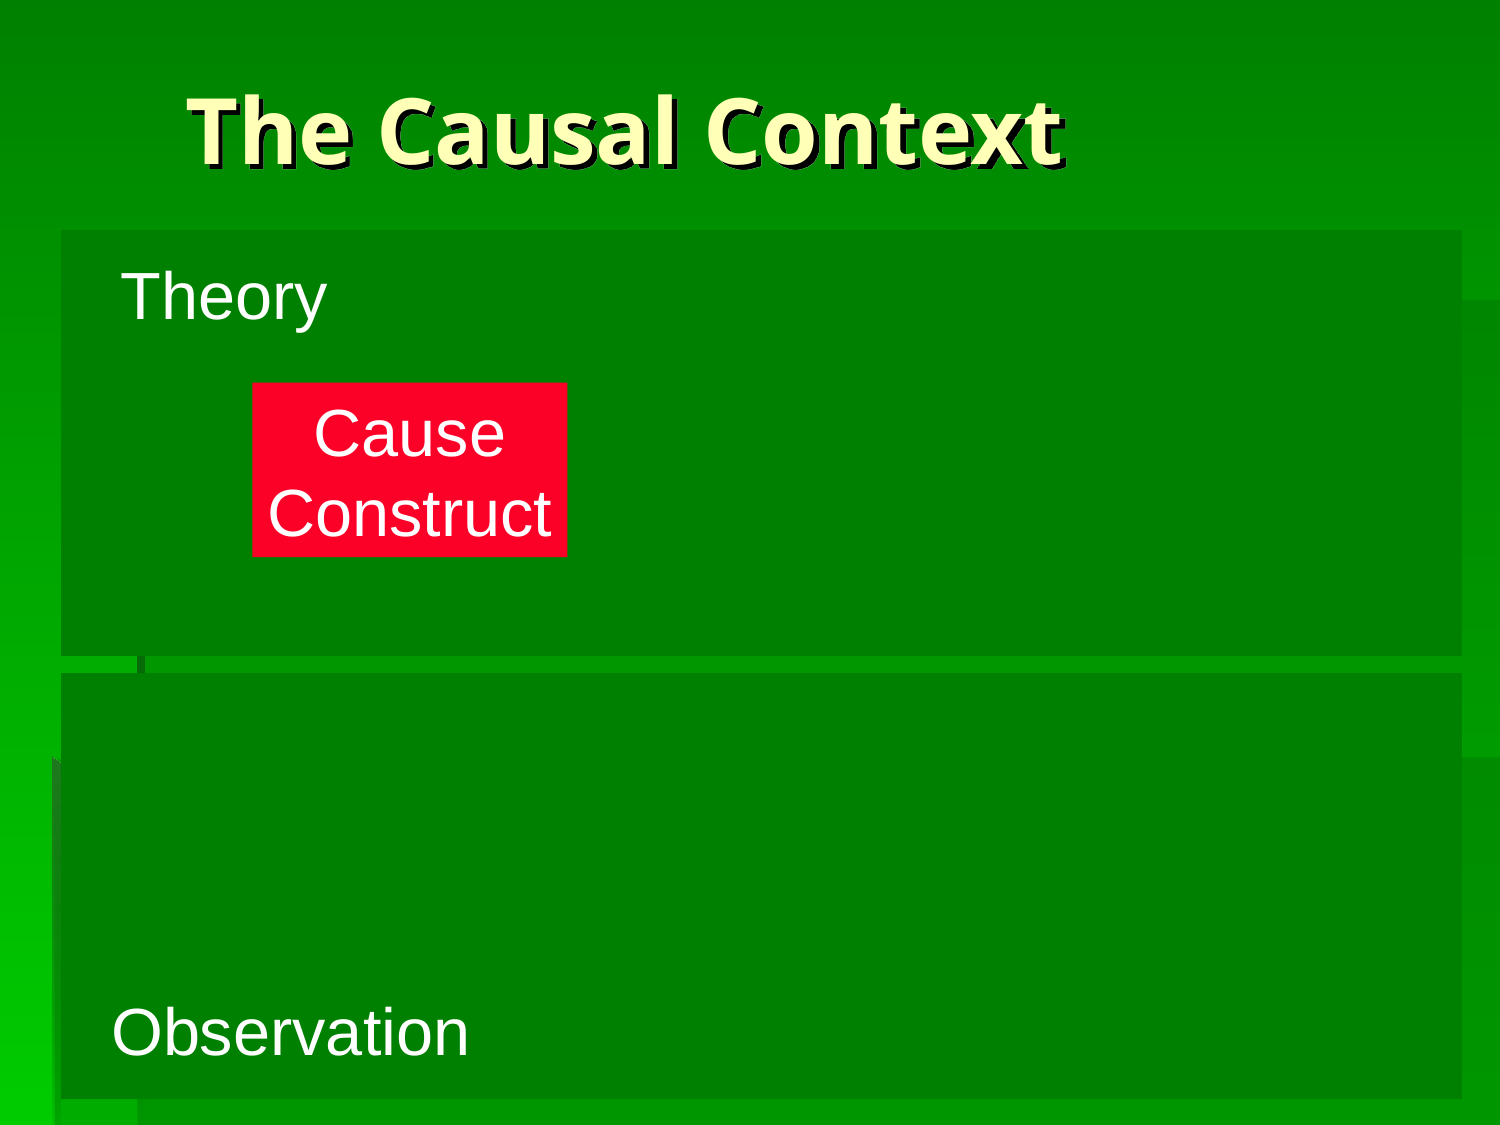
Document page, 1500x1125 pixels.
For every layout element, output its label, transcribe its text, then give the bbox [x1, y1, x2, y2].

text_box Theory [105, 245, 343, 341]
text_box [61, 230, 1462, 656]
text_box Observation [96, 981, 486, 1077]
text_box [61, 673, 1462, 1099]
title The Causal Context [170, 34, 1437, 223]
text_box Cause Construct [252, 382, 568, 558]
